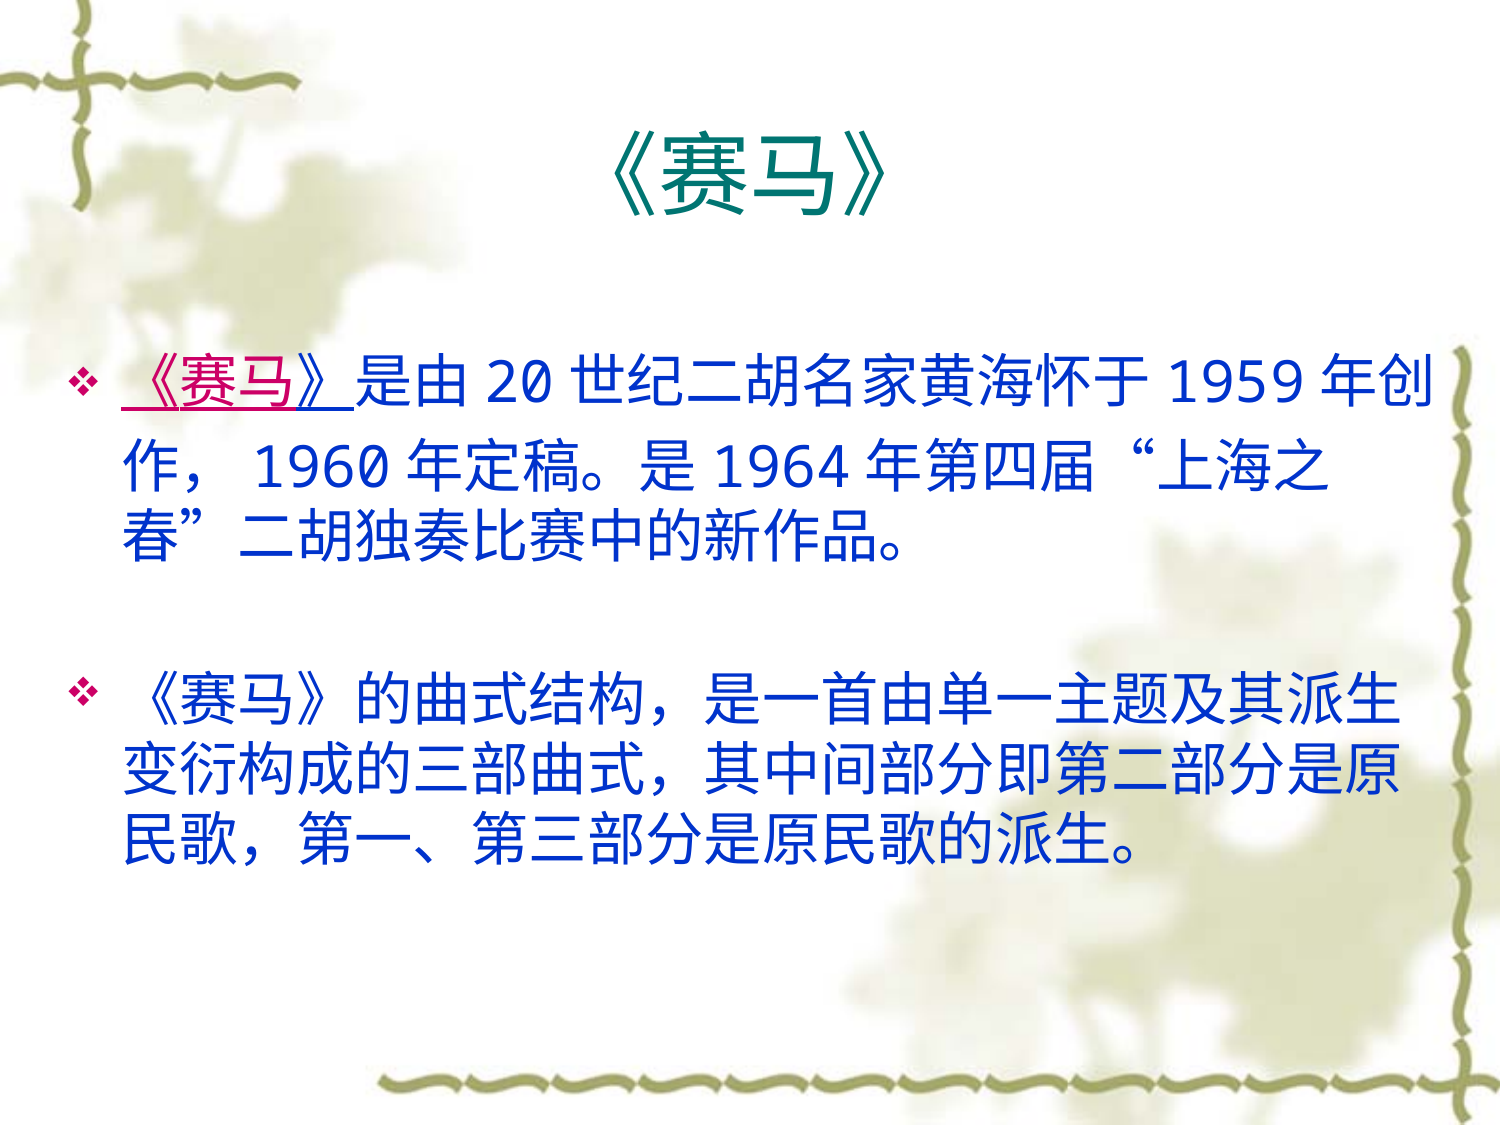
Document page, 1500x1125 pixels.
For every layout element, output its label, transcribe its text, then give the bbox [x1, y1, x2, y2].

title 《赛马》 [49, 112, 1451, 232]
picture [0, 0, 1500, 1125]
list 《赛马》是由20世纪二胡名家黄海怀于1959年创作，1960年定稿。是1964年第四届“上海之春”二胡独奏比赛中的新作品。 《赛马》的曲式结构，是一首由单一主题及其派生变衍构成的三部曲式，其中间部分即第二部分是原民歌，第一、第三部分是原民歌的派生。 [49, 255, 1452, 1048]
